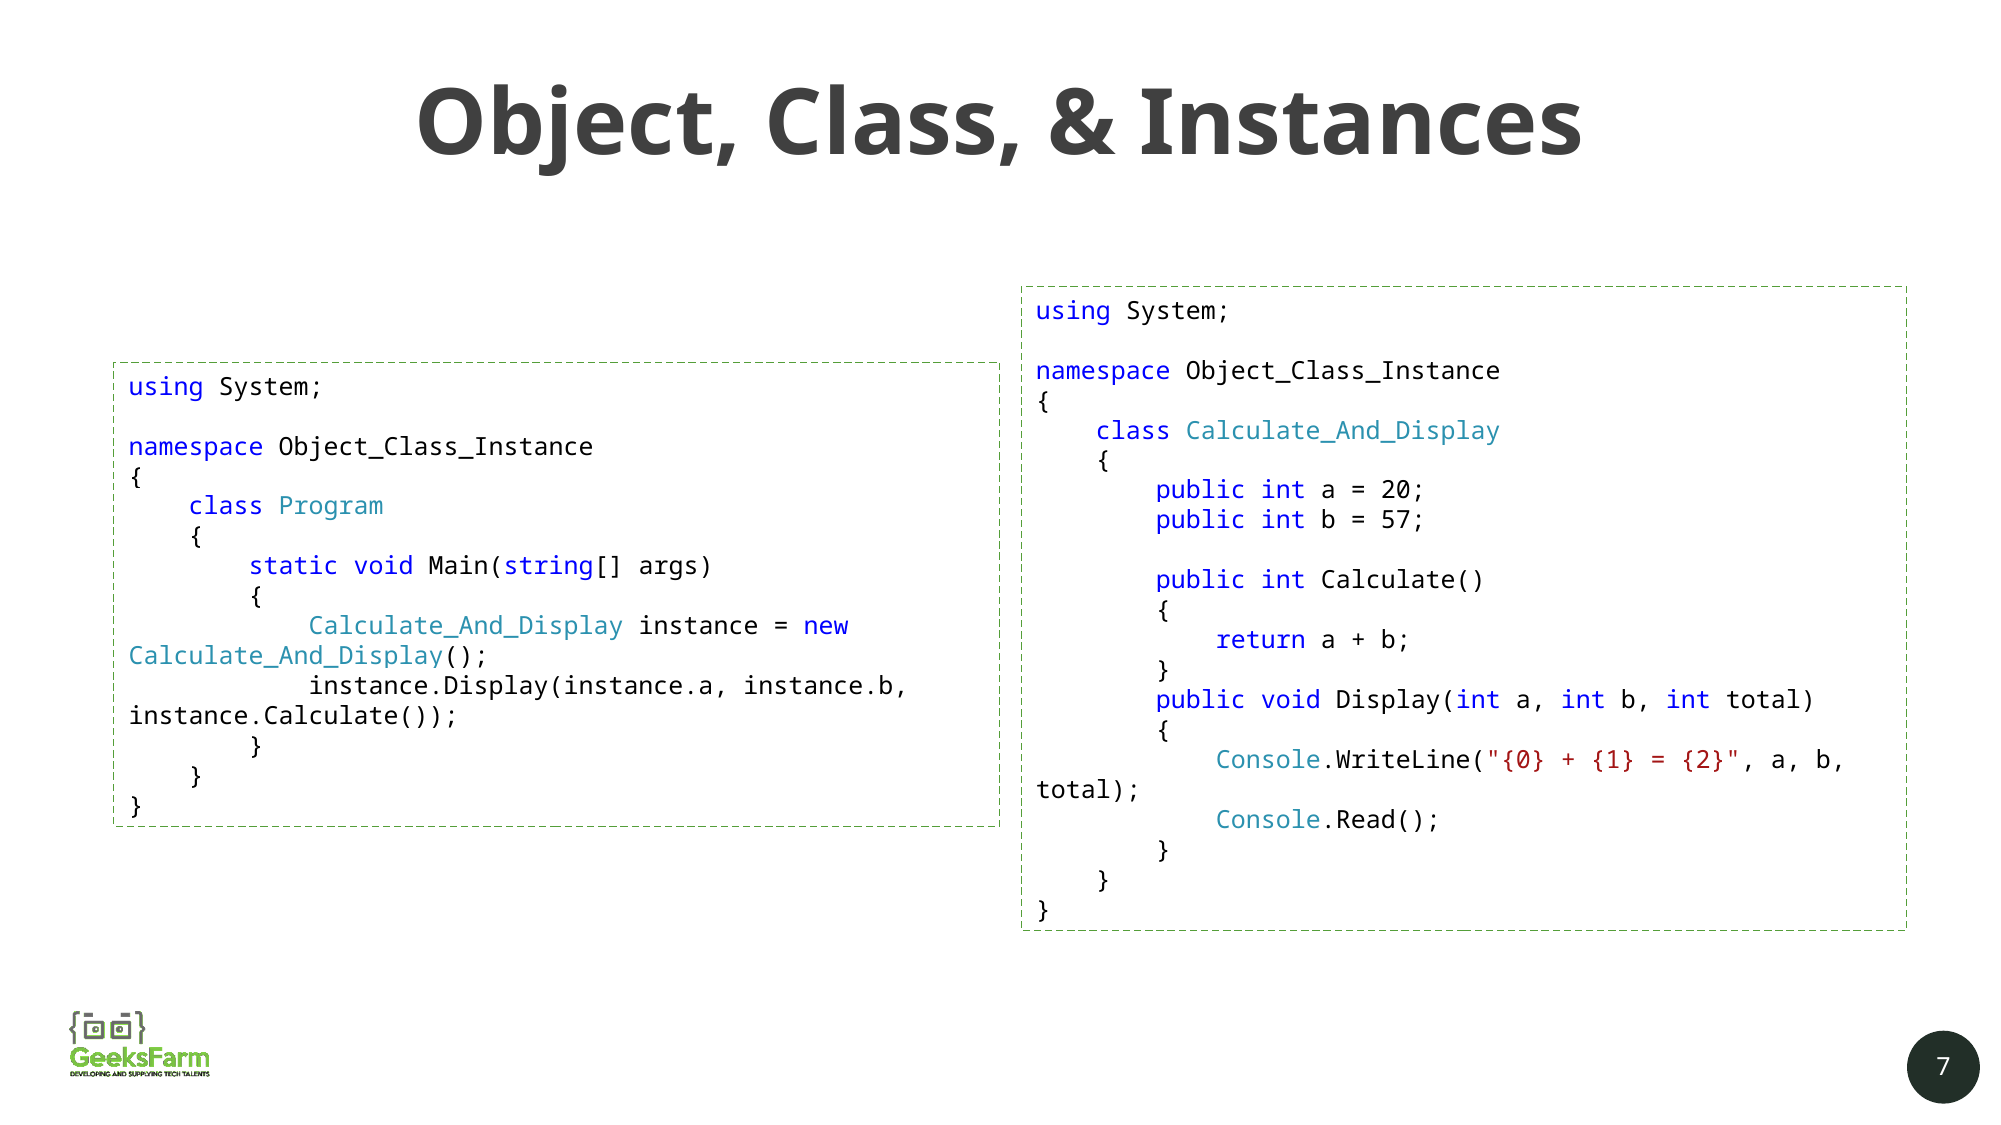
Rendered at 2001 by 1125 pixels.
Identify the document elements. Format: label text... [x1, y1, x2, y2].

text_box using System; namespace Object_Class_Instance { class Calculate_And_Display { public int a = 20; public int b = 57; public int Calculate() { return a + b; } public void Display(int a, int b, int total) { Console.WriteLine("{0} + {1} = {2}", a, b, total); Console.Read(); } } } [1021, 286, 1907, 931]
slide_number 7 [1893, 1037, 1994, 1098]
title Object, Class, & Instances [137, 56, 1863, 193]
picture [69, 1011, 210, 1078]
text_box [1922, 1098, 1965, 1105]
text_box [1921, 1029, 1966, 1037]
text_box using System; namespace Object_Class_Instance { class Program { static void Main(string[] args) { Calculate_And_Display instance = new Calculate_And_Display(); instance.Display(instance.a, instance.b, instance.Calculate()); } } } [113, 362, 1000, 827]
